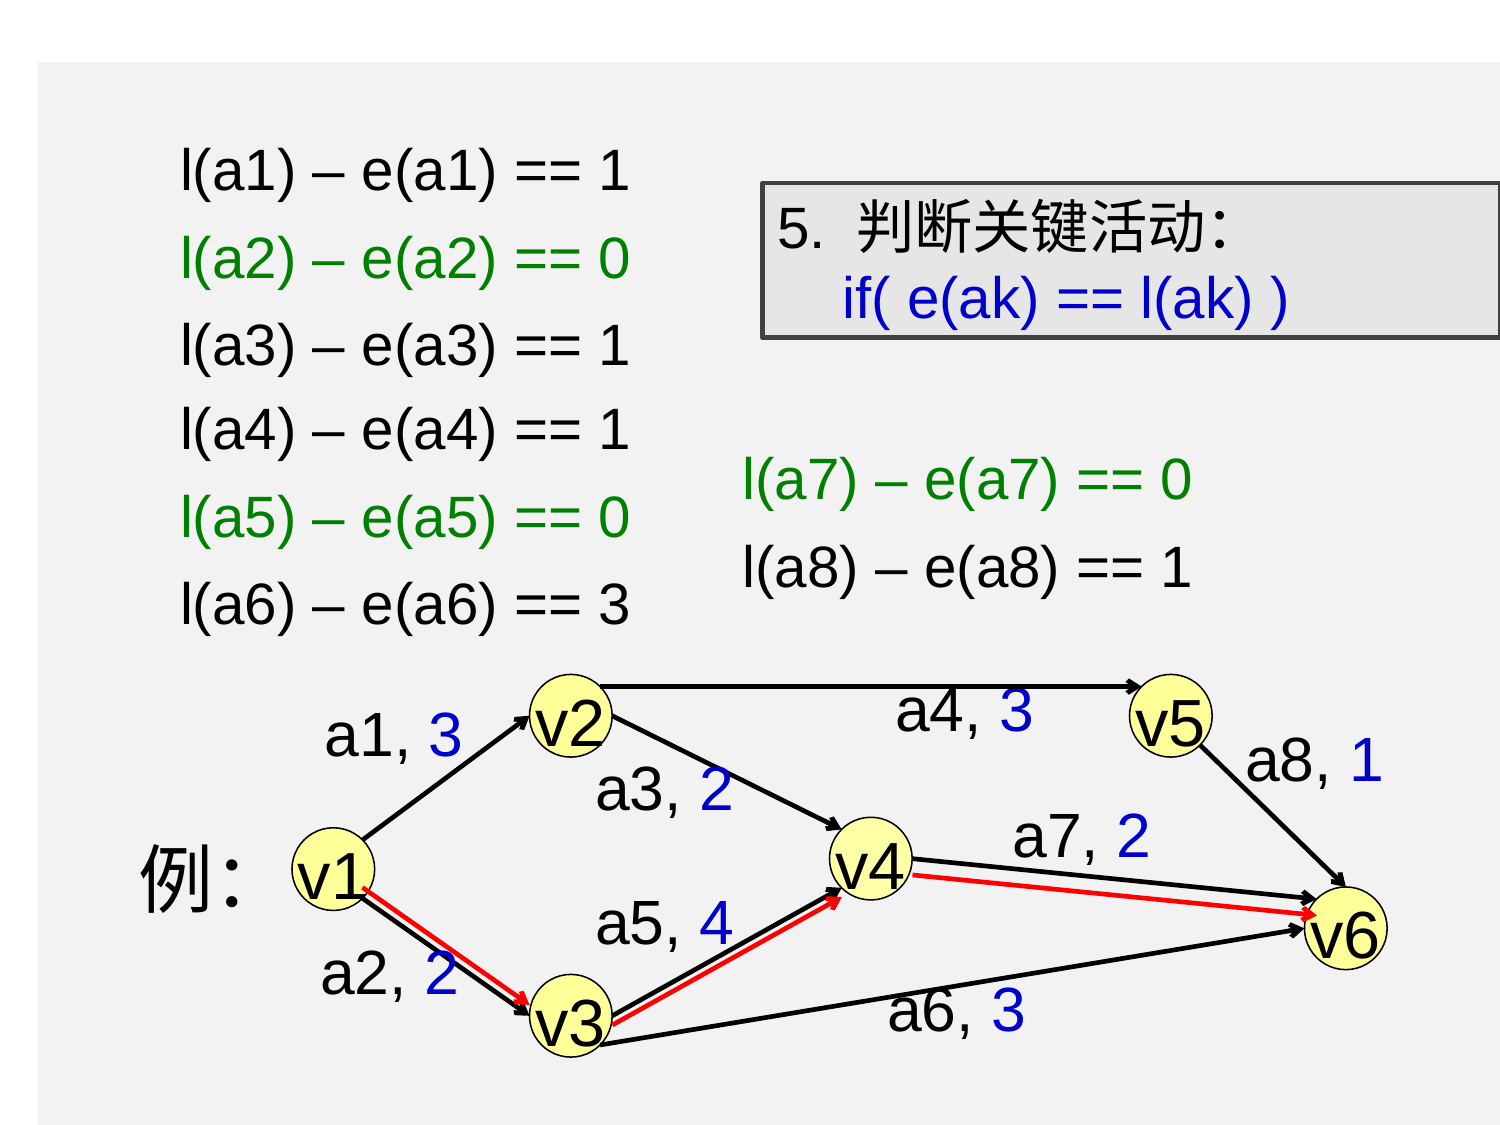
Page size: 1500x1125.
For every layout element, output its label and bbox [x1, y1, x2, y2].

text_box [37, 62, 1500, 1125]
